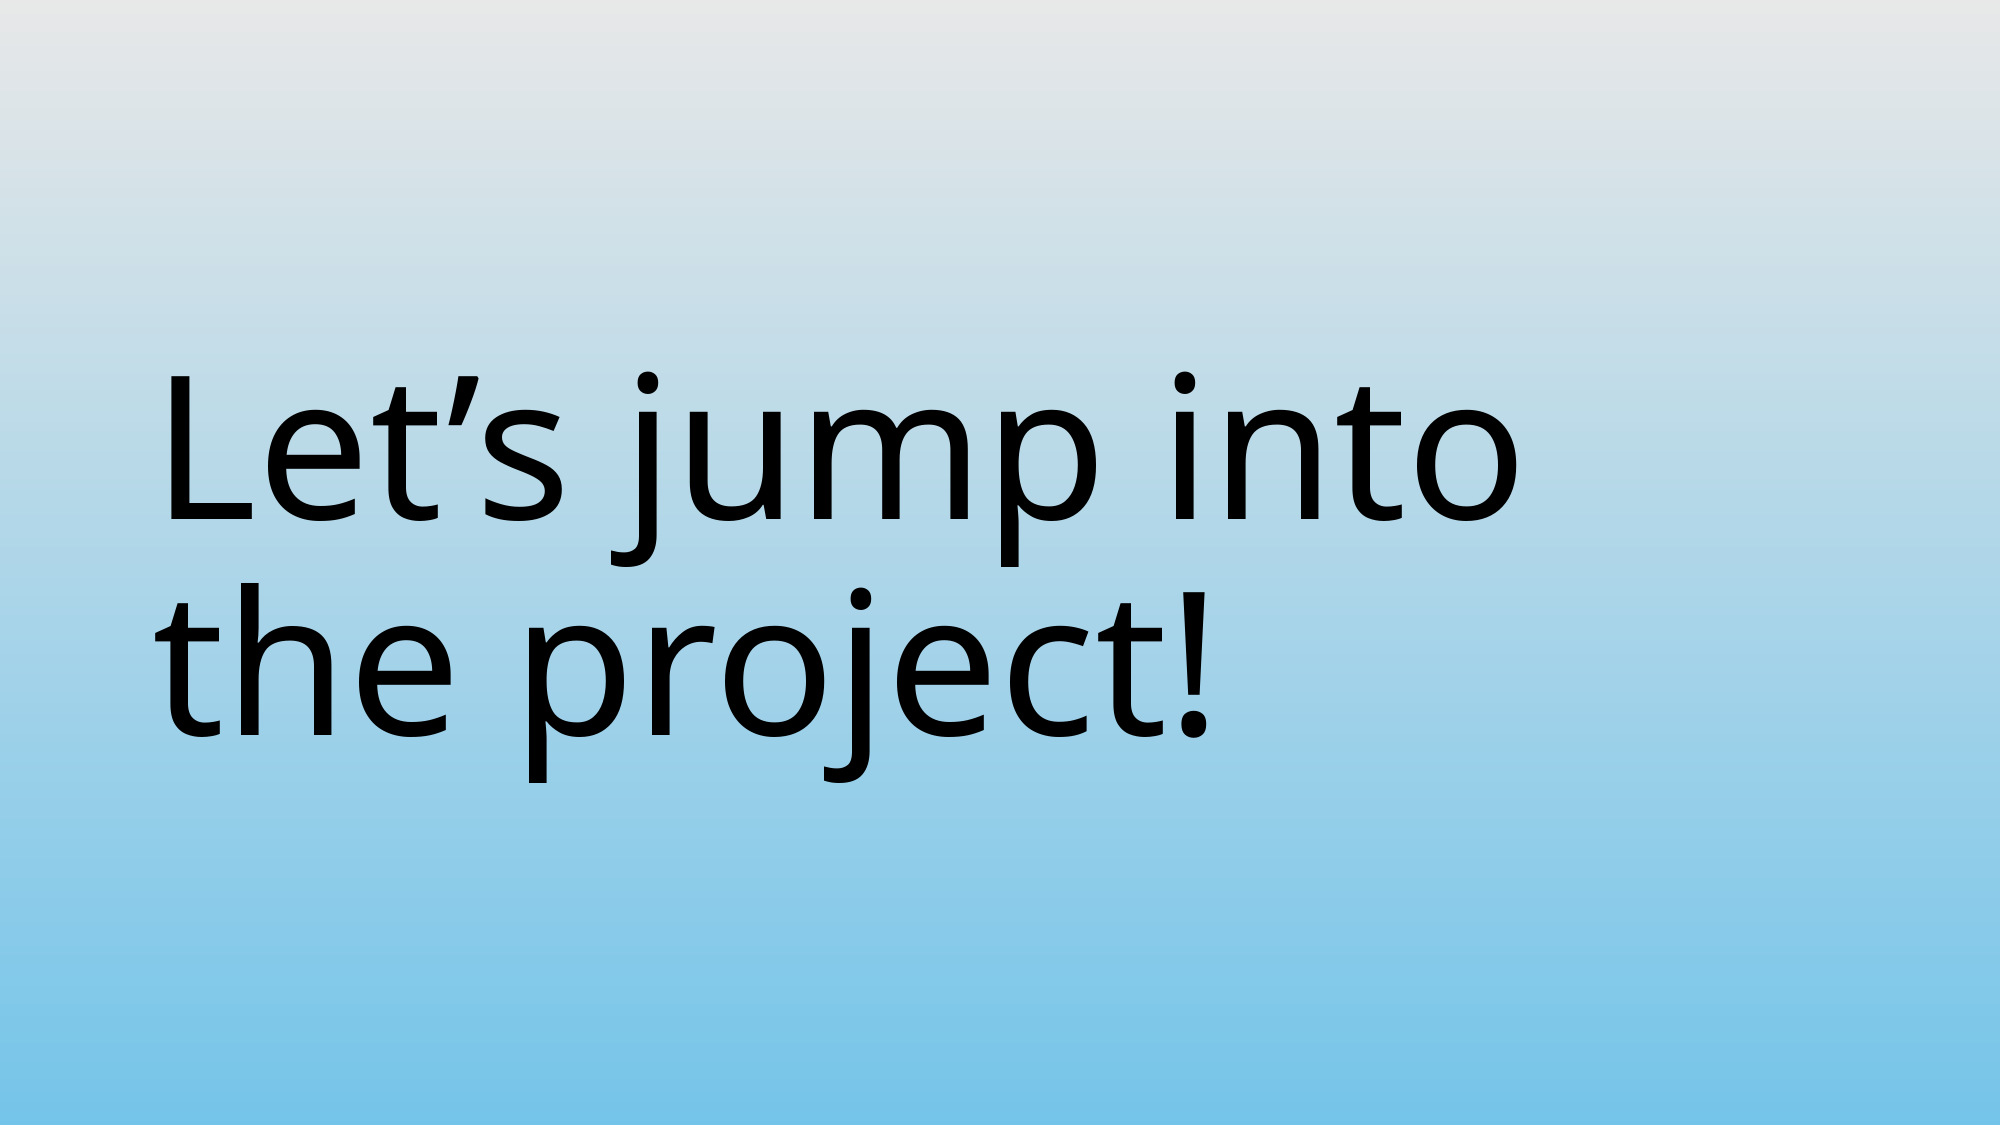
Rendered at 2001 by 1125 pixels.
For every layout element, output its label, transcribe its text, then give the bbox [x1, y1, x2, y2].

title Let’s jump into the project! [137, 313, 1863, 811]
